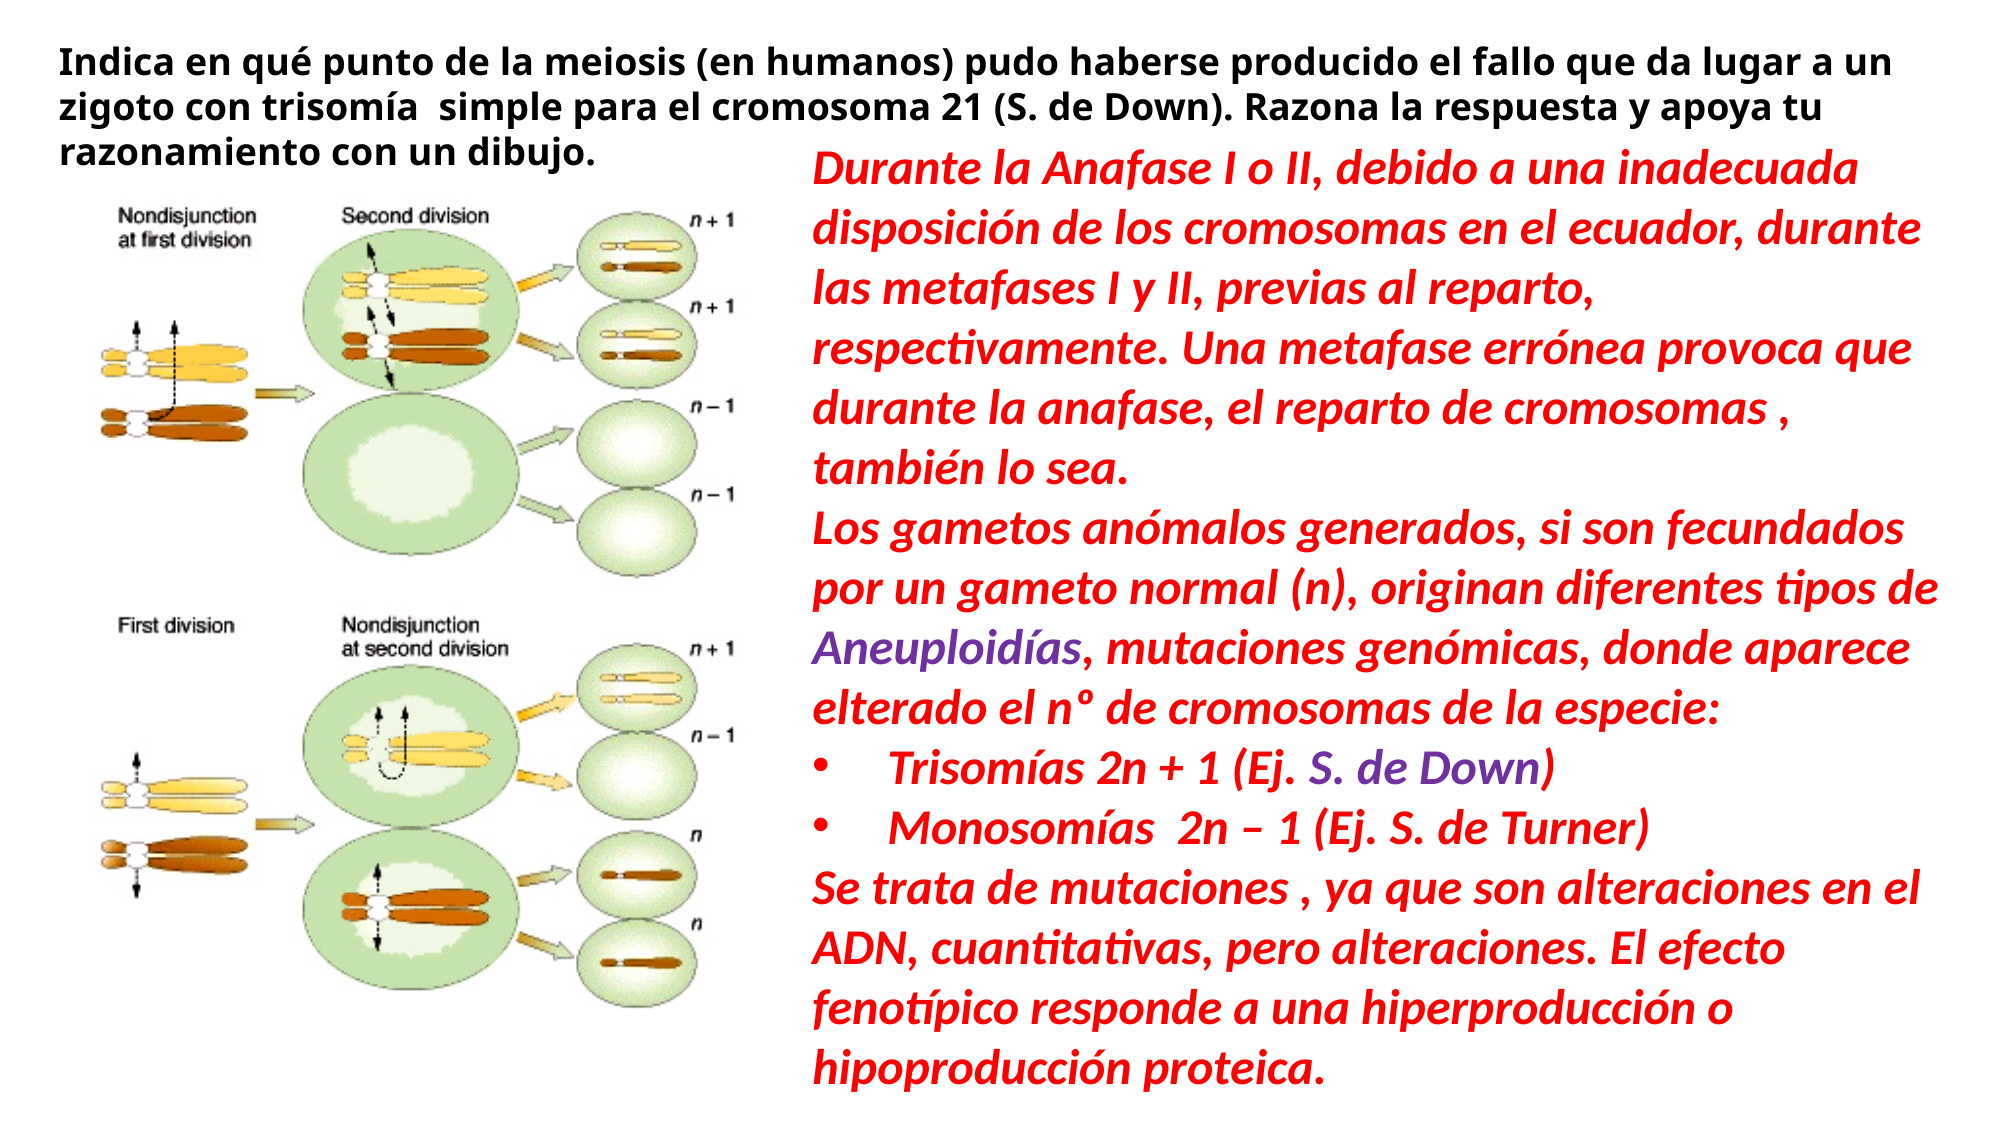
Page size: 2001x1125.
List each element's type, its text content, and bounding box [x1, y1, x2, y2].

text_box Durante la Anafase I o II, debido a una inadecuada disposición de los cromosomas en el ecuador, durante las metafases I y II, previas al reparto, respectivamente. Una metafase errónea provoca que durante la anafase, el reparto de cromosomas , también lo sea. Los gametos anómalos generados, si son fecundados por un gameto normal (n), originan diferentes tipos de Aneuploidías, mutaciones genómicas, donde aparece elterado el nº de cromosomas de la especie: Trisomías 2n + 1 (Ej. S. de Down) Monosomías 2n – 1 (Ej. S. de Turner) Se trata de mutaciones , ya que son alteraciones en el ADN, cuantitativas, pero alteraciones. El efecto fenotípico responde a una hiperproducción o hipoproducción proteica. [797, 126, 1961, 1102]
text_box Indica en qué punto de la meiosis (en humanos) pudo haberse producido el fallo que da lugar a un zigoto con trisomía simple para el cromosoma 21 (S. de Down). Razona la respuesta y apoya tu razonamiento con un dibujo. [44, 30, 1961, 181]
picture [87, 196, 753, 1017]
